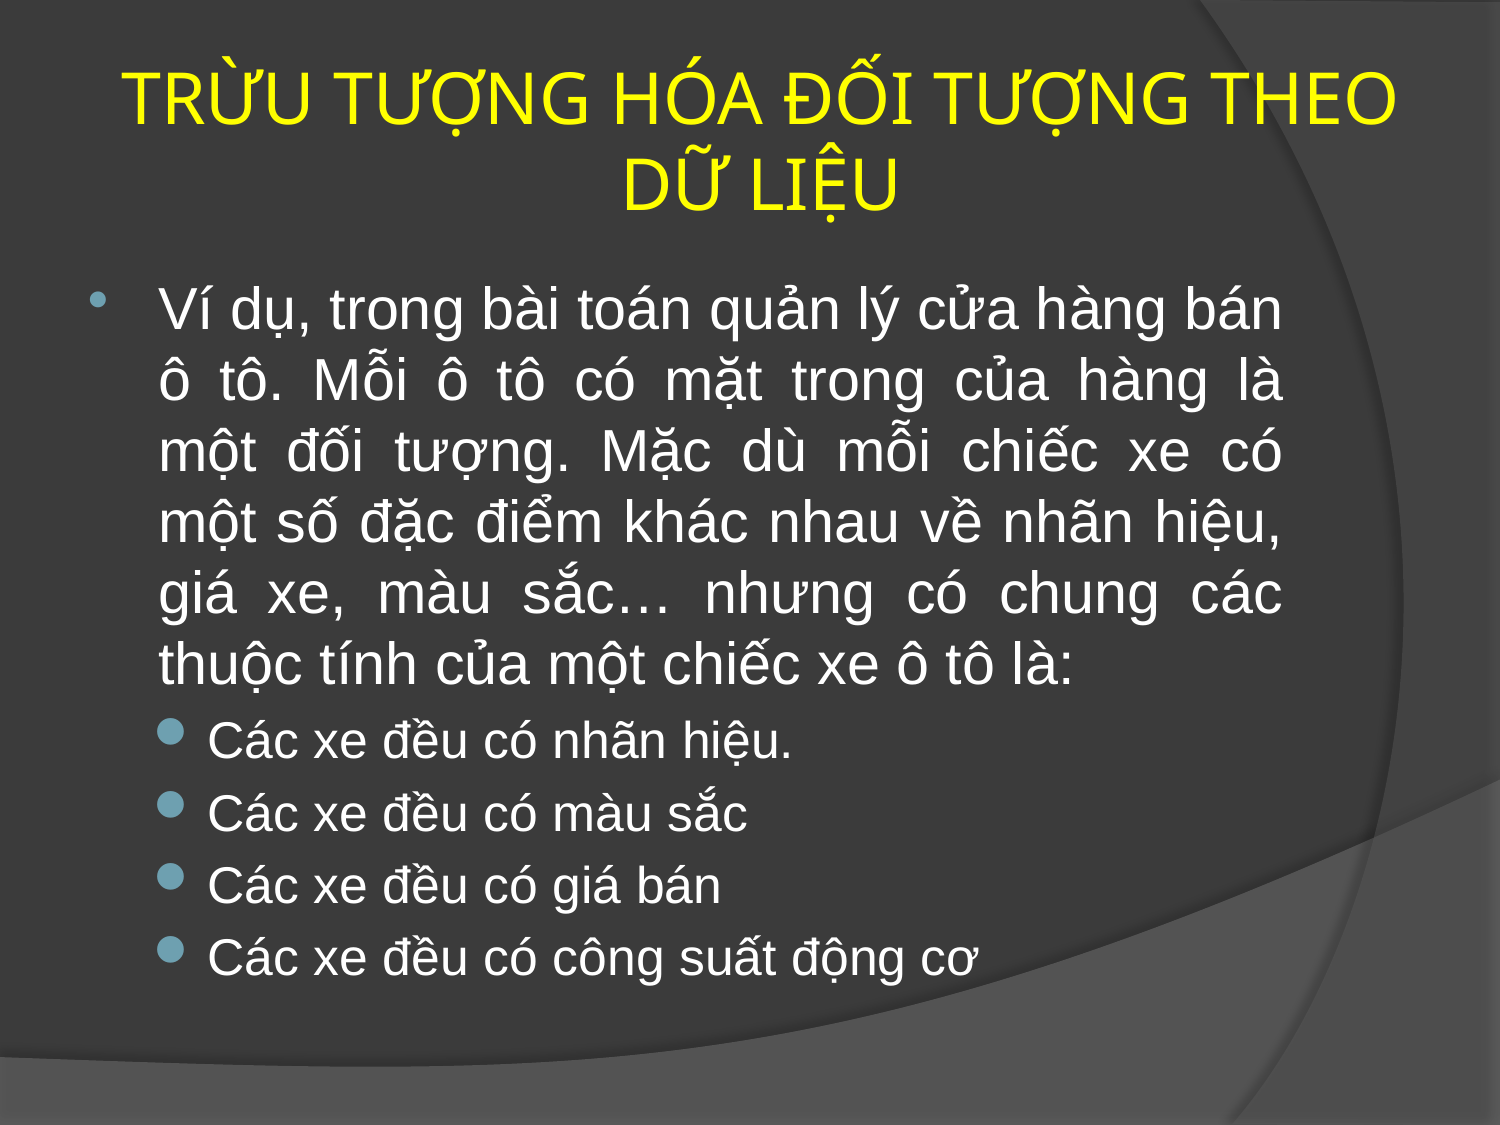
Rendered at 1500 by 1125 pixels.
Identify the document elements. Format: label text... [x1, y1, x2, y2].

title TRỪU TƯỢNG HÓA ĐỐI TƯỢNG THEO DỮ LIỆU [75, 45, 1447, 233]
list Ví dụ, trong bài toán quản lý cửa hàng bán ô tô. Mỗi ô tô có mặt trong của hàng là một đối tượng. Mặc dù mỗi chiếc xe có một số đặc điểm khác nhau về nhãn hiệu, giá xe, màu sắc… nhưng có chung các thuộc tính của một chiếc xe ô tô là: Các xe đều có nhãn hiệu. Các xe đều có màu sắc Các xe đều có giá bán Các xe đều có công suất động cơ [75, 262, 1300, 1005]
